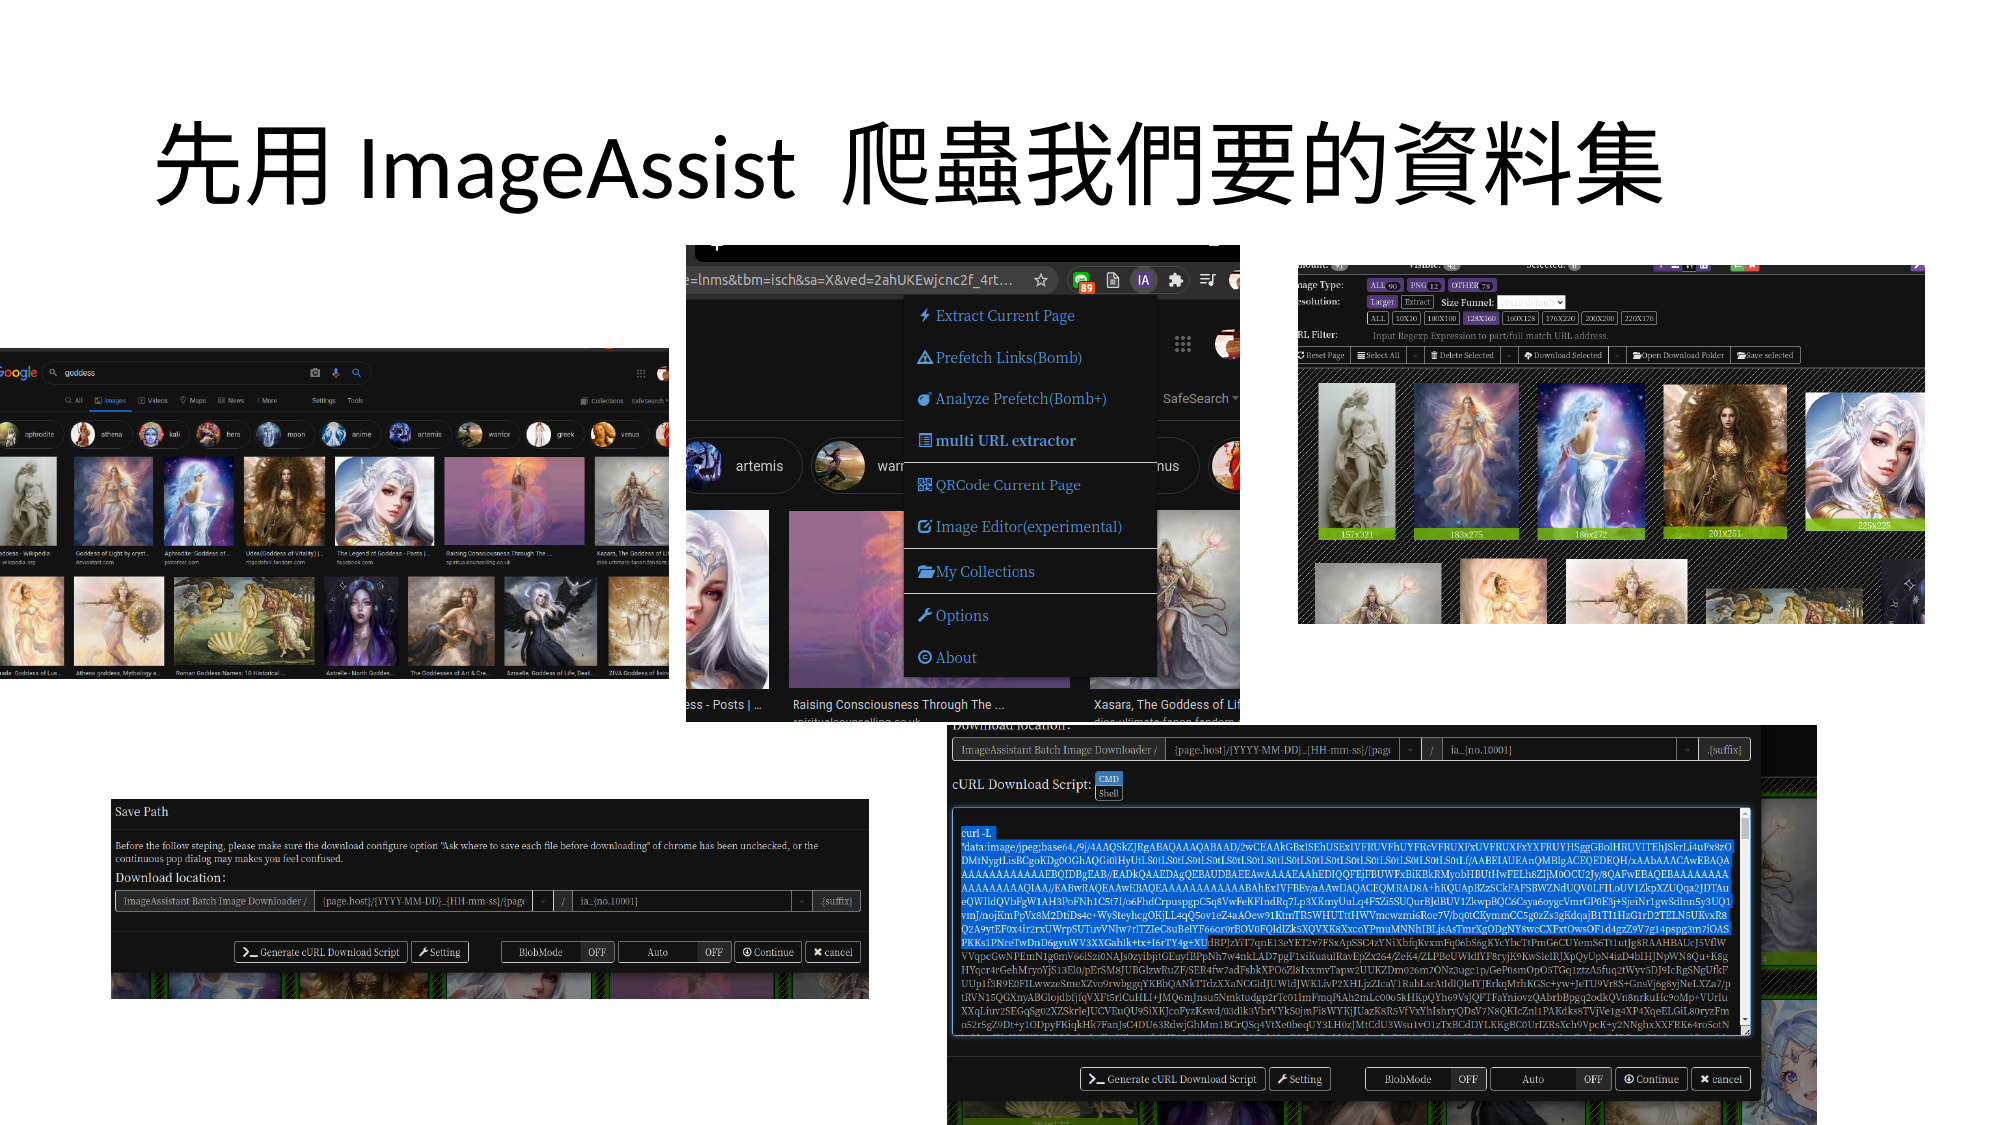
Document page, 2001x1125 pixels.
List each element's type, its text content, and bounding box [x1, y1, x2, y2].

picture [686, 245, 1240, 722]
picture [947, 724, 1818, 1125]
picture [1298, 265, 1925, 624]
title 先用ImageAssist 爬蟲我們要的資料集 [137, 59, 1863, 278]
picture [111, 799, 870, 999]
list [0, 347, 669, 679]
